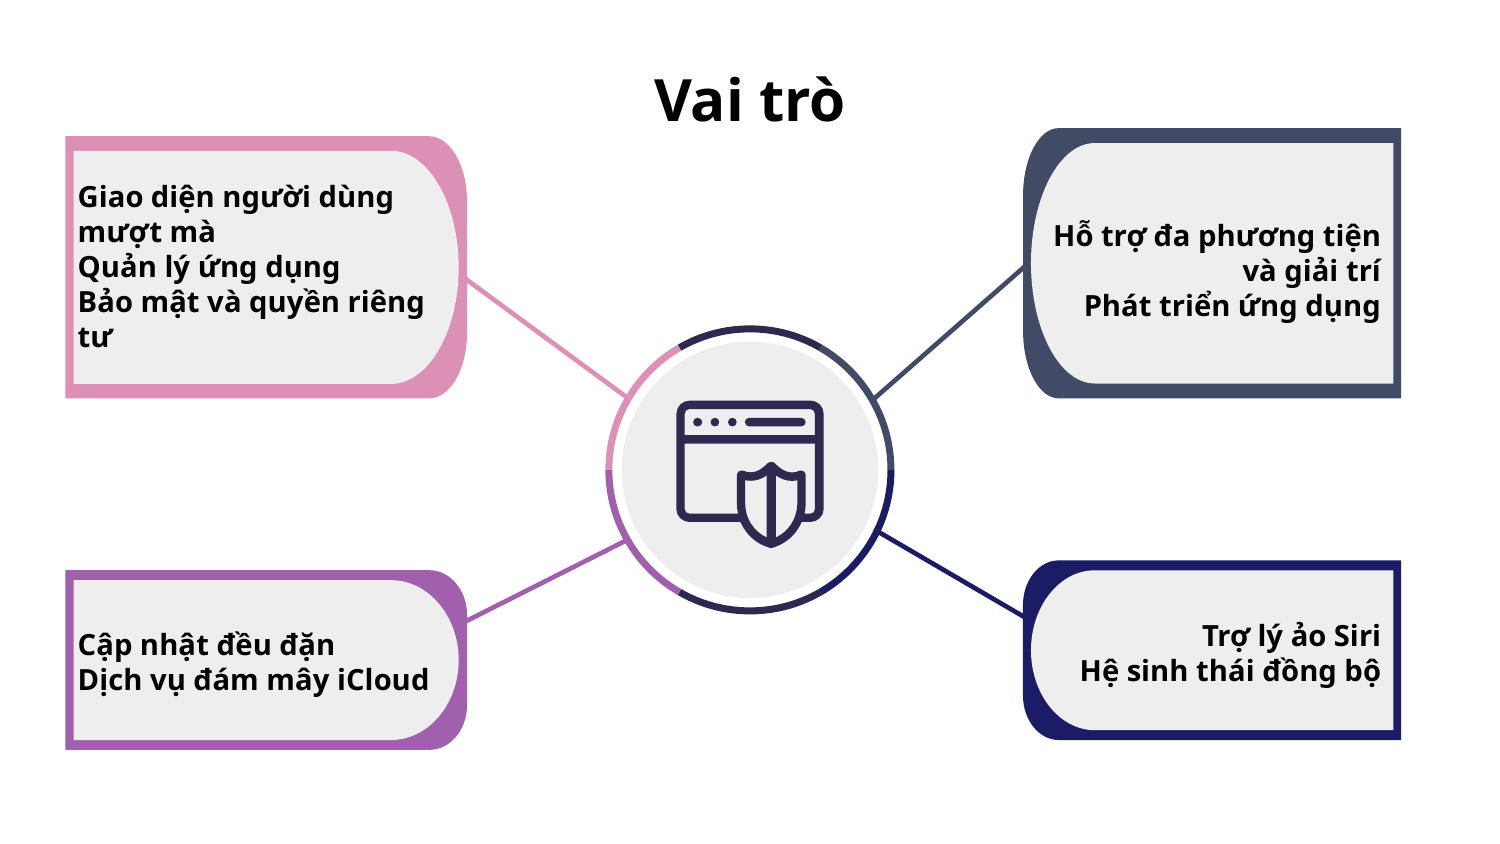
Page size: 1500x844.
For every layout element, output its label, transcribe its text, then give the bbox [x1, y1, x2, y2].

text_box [873, 127, 1402, 400]
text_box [605, 325, 895, 615]
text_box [65, 135, 629, 400]
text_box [65, 538, 629, 751]
title Vai trò [75, 48, 1425, 142]
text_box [873, 529, 1402, 741]
